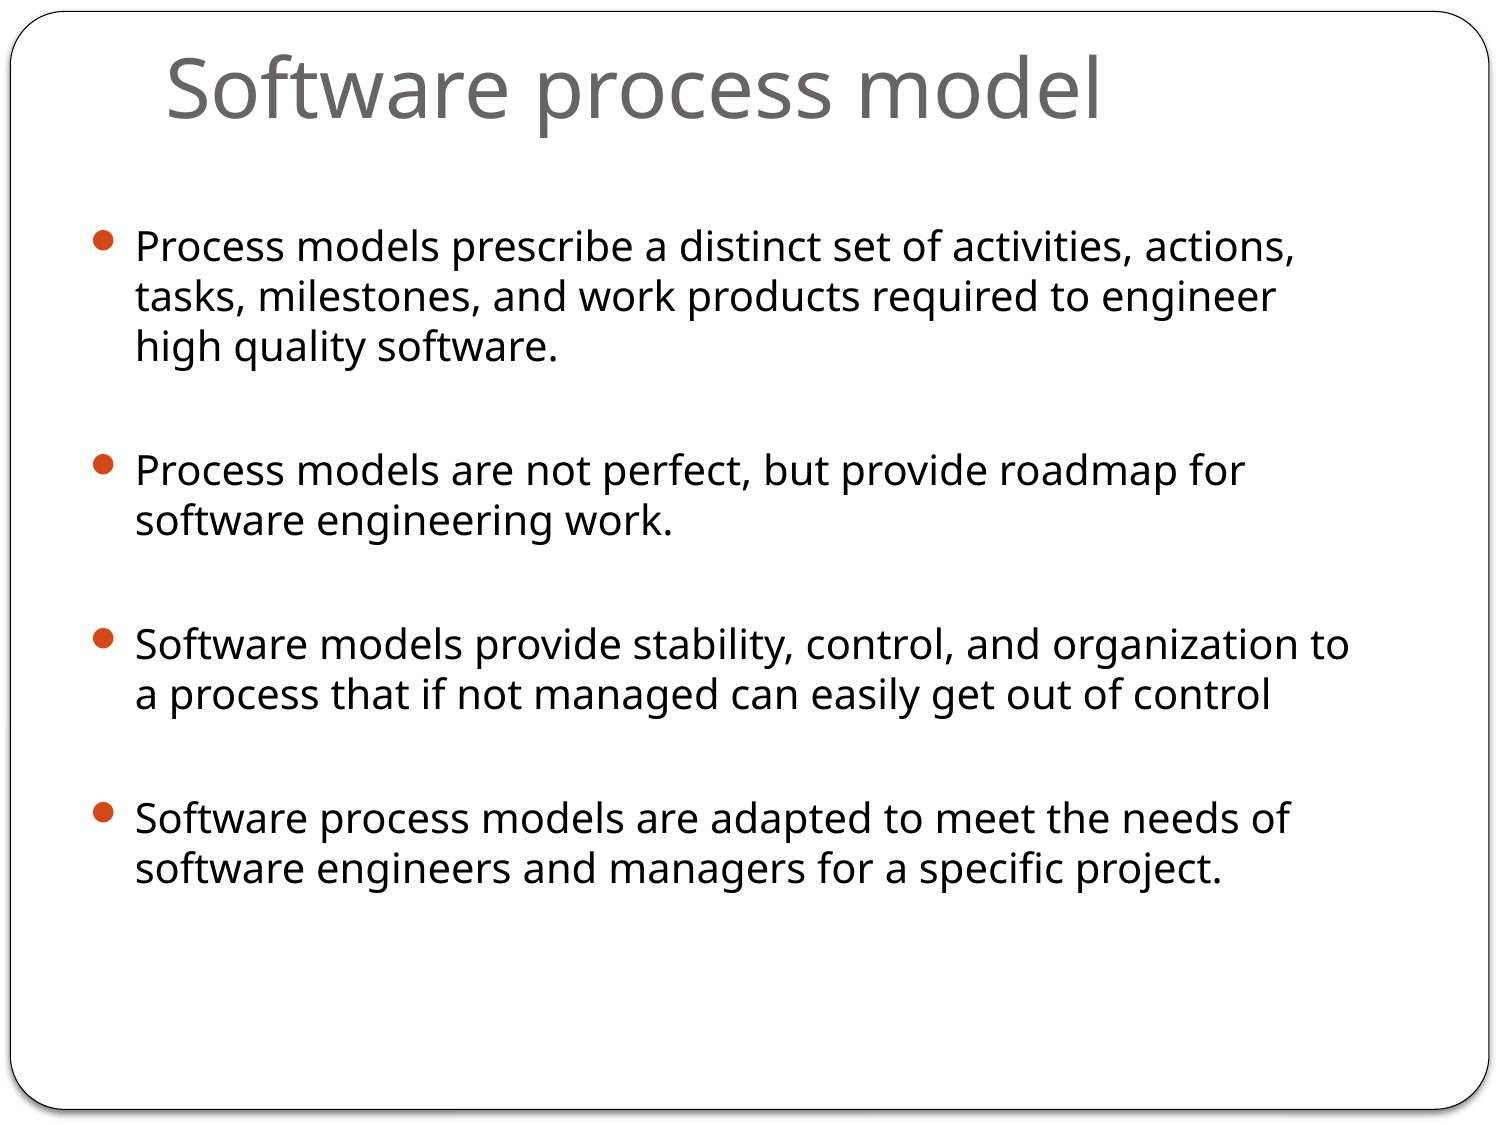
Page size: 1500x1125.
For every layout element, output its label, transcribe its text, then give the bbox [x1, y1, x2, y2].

list Process models prescribe a distinct set of activities, actions, tasks, milestones, and work products required to engineer high quality software. Process models are not perfect, but provide roadmap for software engineering work. Software models provide stability, control, and organization to a process that if not managed can easily get out of control Software process models are adapted to meet the needs of software engineers and managers for a specific project. [74, 212, 1388, 963]
title Software process model [149, 44, 1426, 151]
